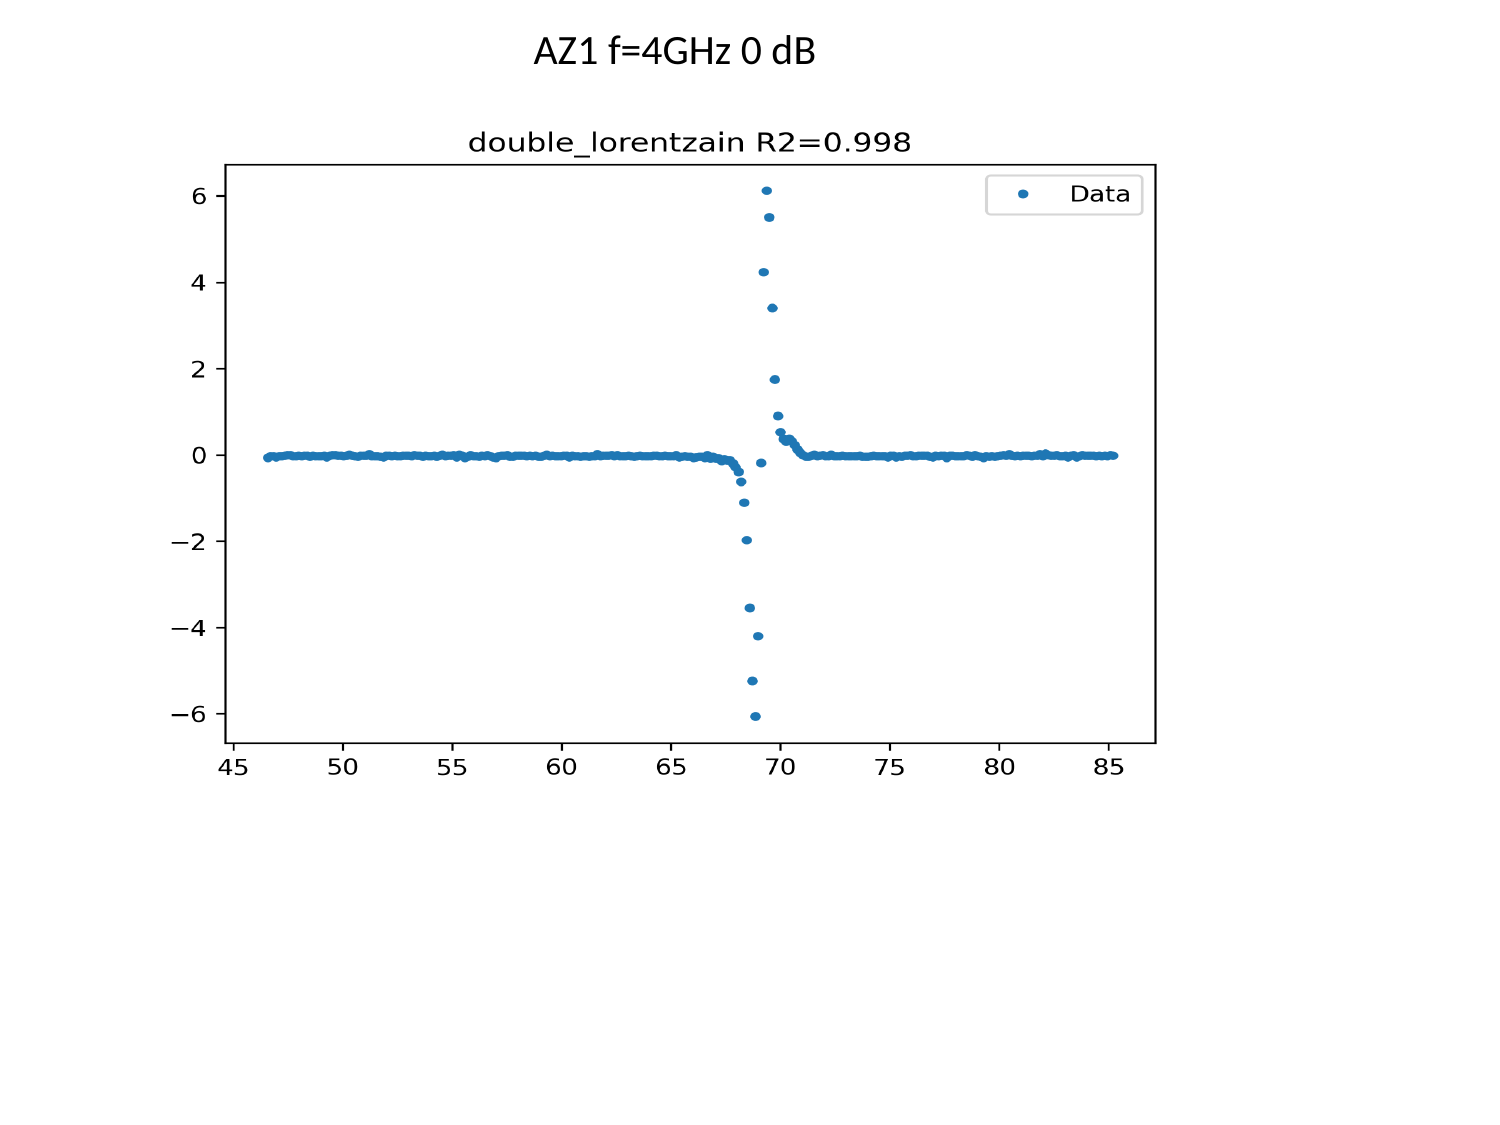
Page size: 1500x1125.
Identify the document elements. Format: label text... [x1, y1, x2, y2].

text_box AZ1 f=4GHz 0 dB [518, 15, 832, 73]
picture [74, 74, 1276, 826]
